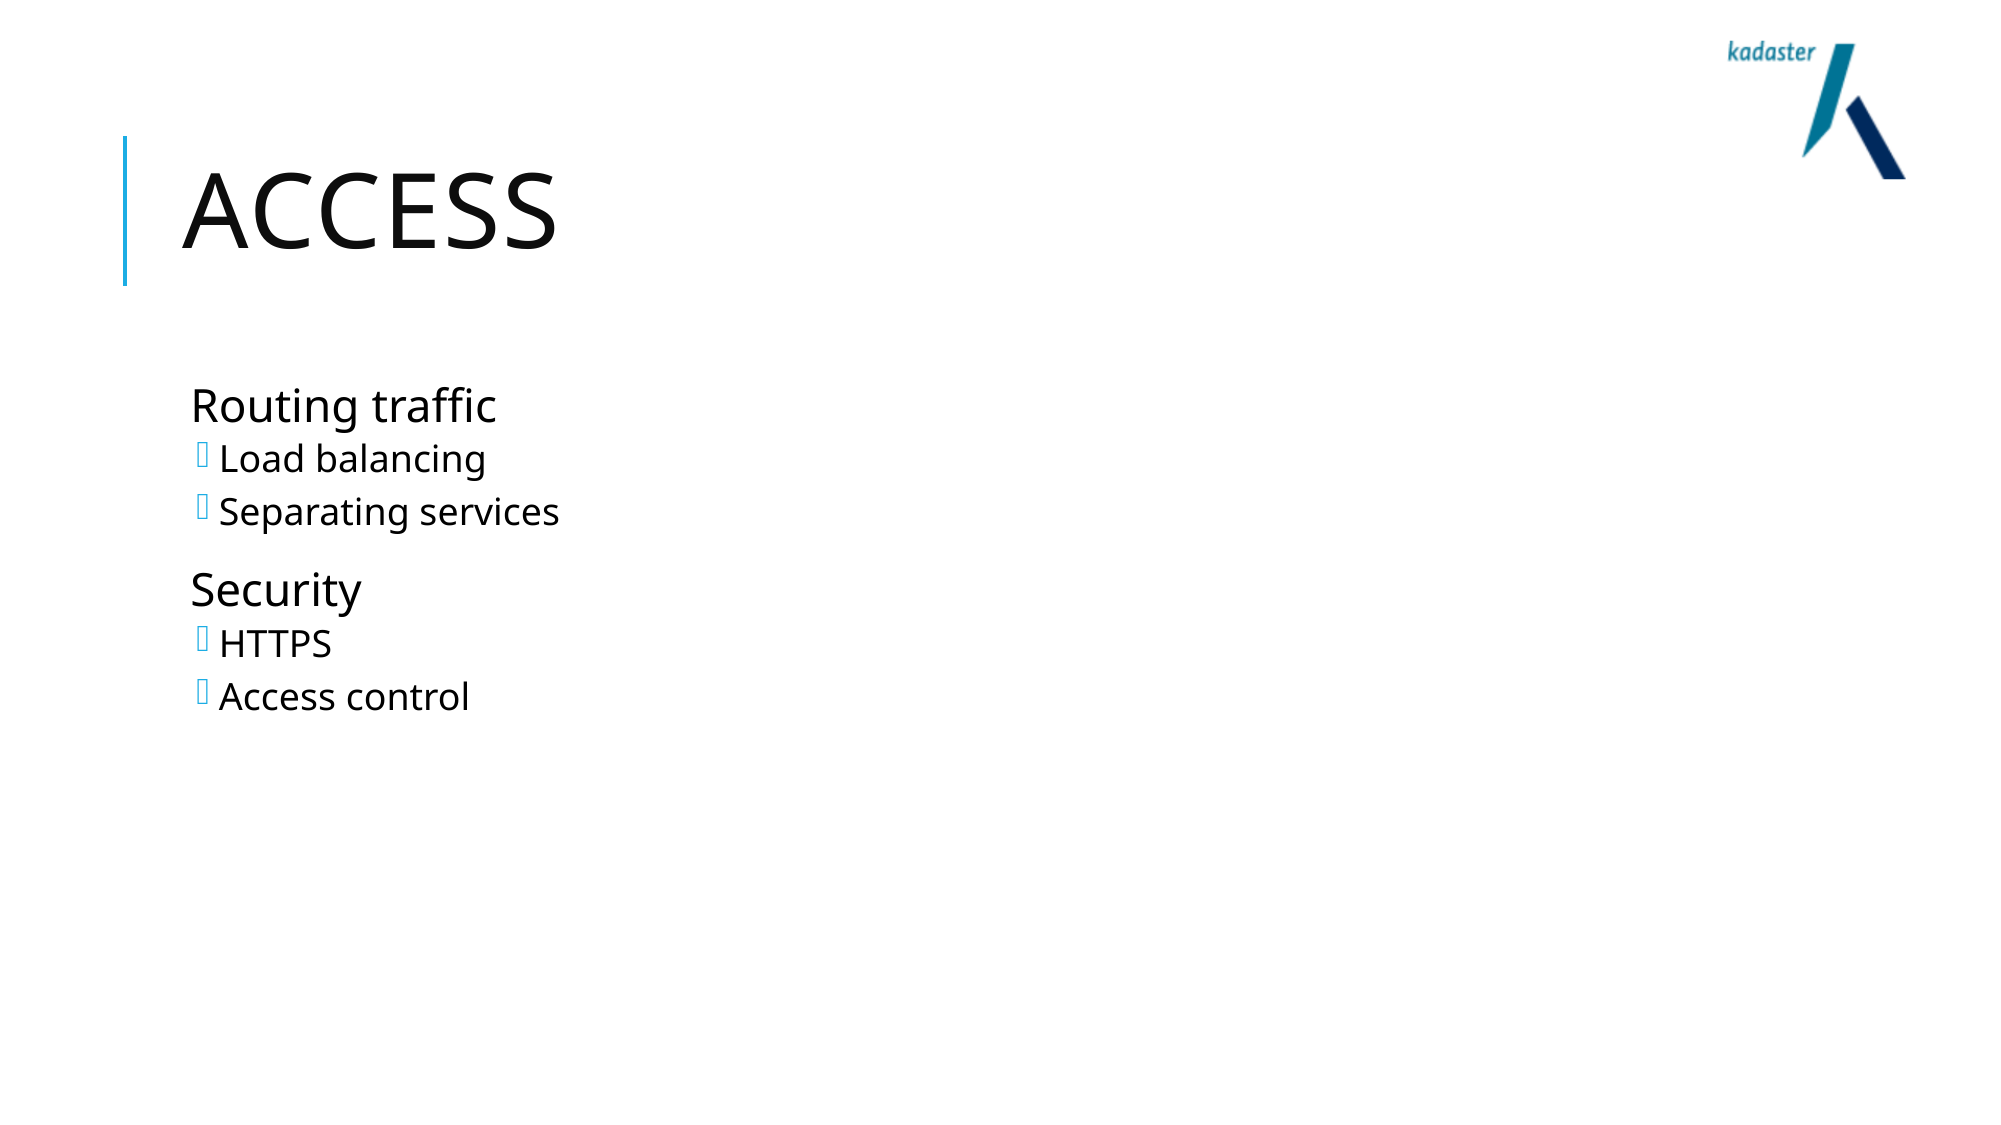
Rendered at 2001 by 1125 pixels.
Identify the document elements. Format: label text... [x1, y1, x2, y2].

title Access [168, 96, 1763, 342]
list Routing traffic Load balancing Separating services Security HTTPS Access control [168, 375, 1763, 1035]
picture [1703, 25, 1962, 195]
